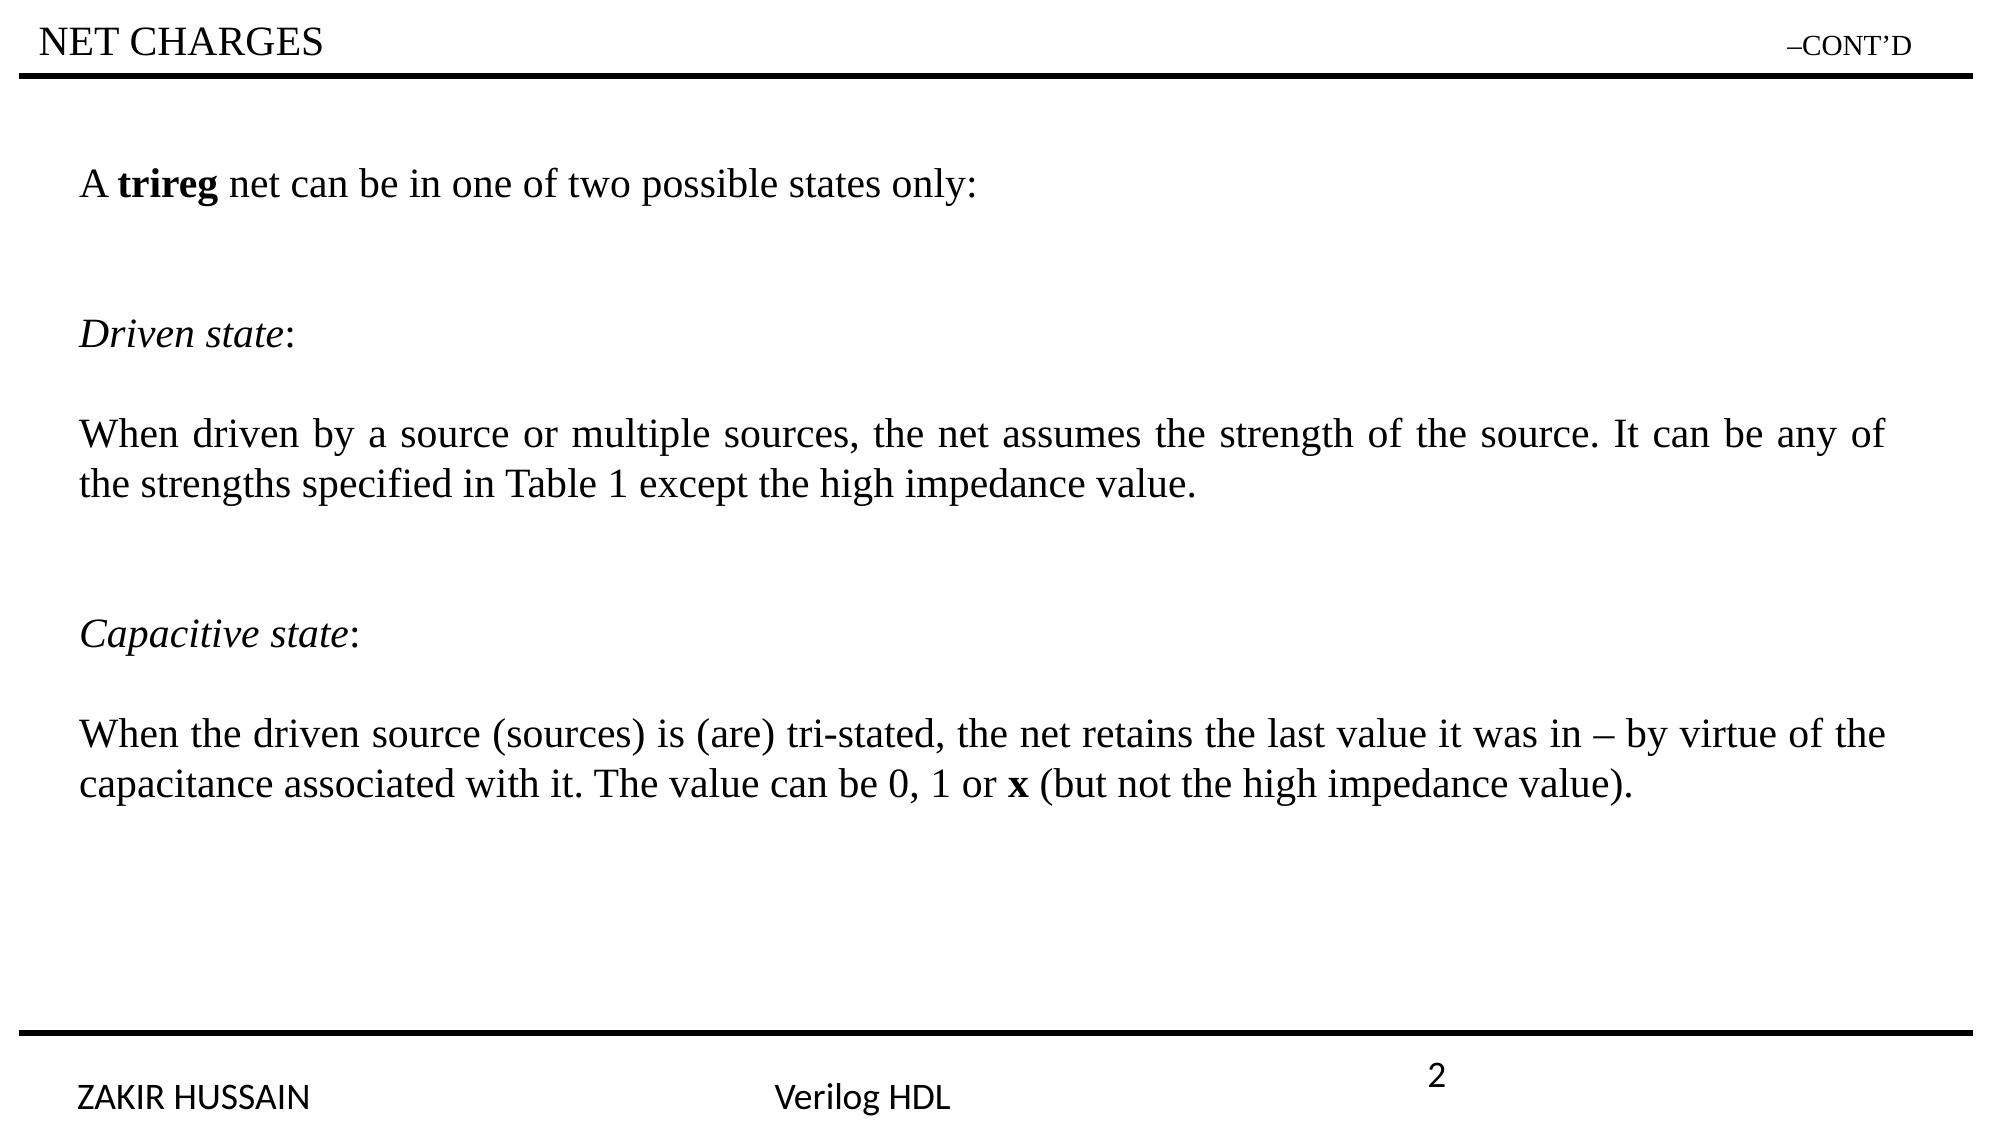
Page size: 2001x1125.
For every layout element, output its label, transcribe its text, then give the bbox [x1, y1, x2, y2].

text_box NET CHARGES –CONT’D [23, 6, 1948, 72]
slide_number 2 [1412, 1042, 1863, 1103]
text_box A trireg net can be in one of two possible states only: Driven state: When driven by a source or multiple sources, the net assumes the strength of the source. It can be any of the strengths specified in Table 1 except the high impedance value. Capacitive state: When the driven source (sources) is (are) tri-stated, the net retains the last value it was in – by virtue of the capacitance associated with it. The value can be 0, 1 or x (but not the high impedance value). [64, 148, 1903, 814]
